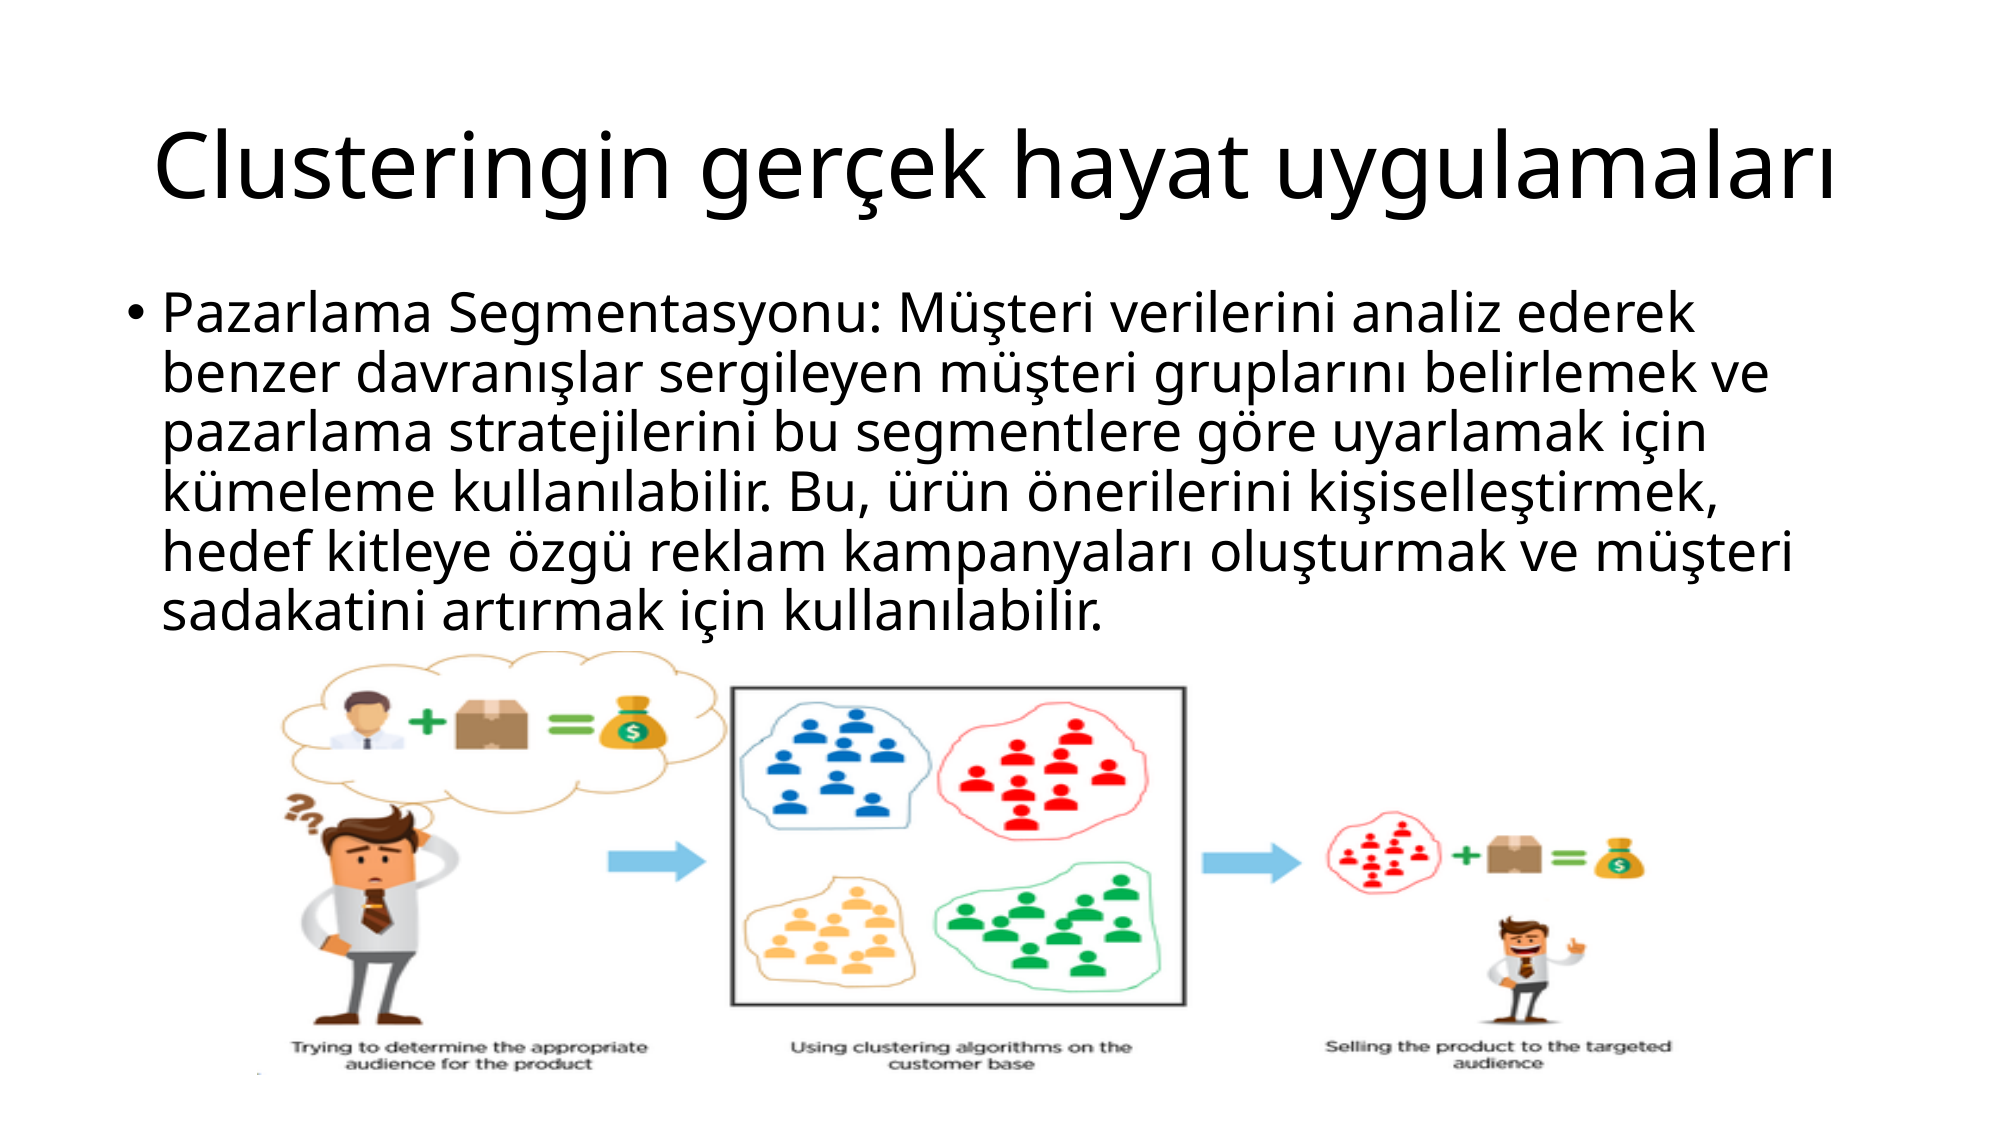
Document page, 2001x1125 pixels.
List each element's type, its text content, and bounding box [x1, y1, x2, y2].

picture [257, 651, 1691, 1076]
title Clusteringin gerçek hayat uygulamaları [137, 59, 1863, 278]
list Pazarlama Segmentasyonu: Müşteri verilerini analiz ederek benzer davranışlar sergileyen müşteri gruplarını belirlemek ve pazarlama stratejilerini bu segmentlere göre uyarlamak için kümeleme kullanılabilir. Bu, ürün önerilerini kişiselleştirmek, hedef kitleye özgü reklam kampanyaları oluşturmak ve müşteri sadakatini artırmak için kullanılabilir. [111, 277, 1837, 652]
